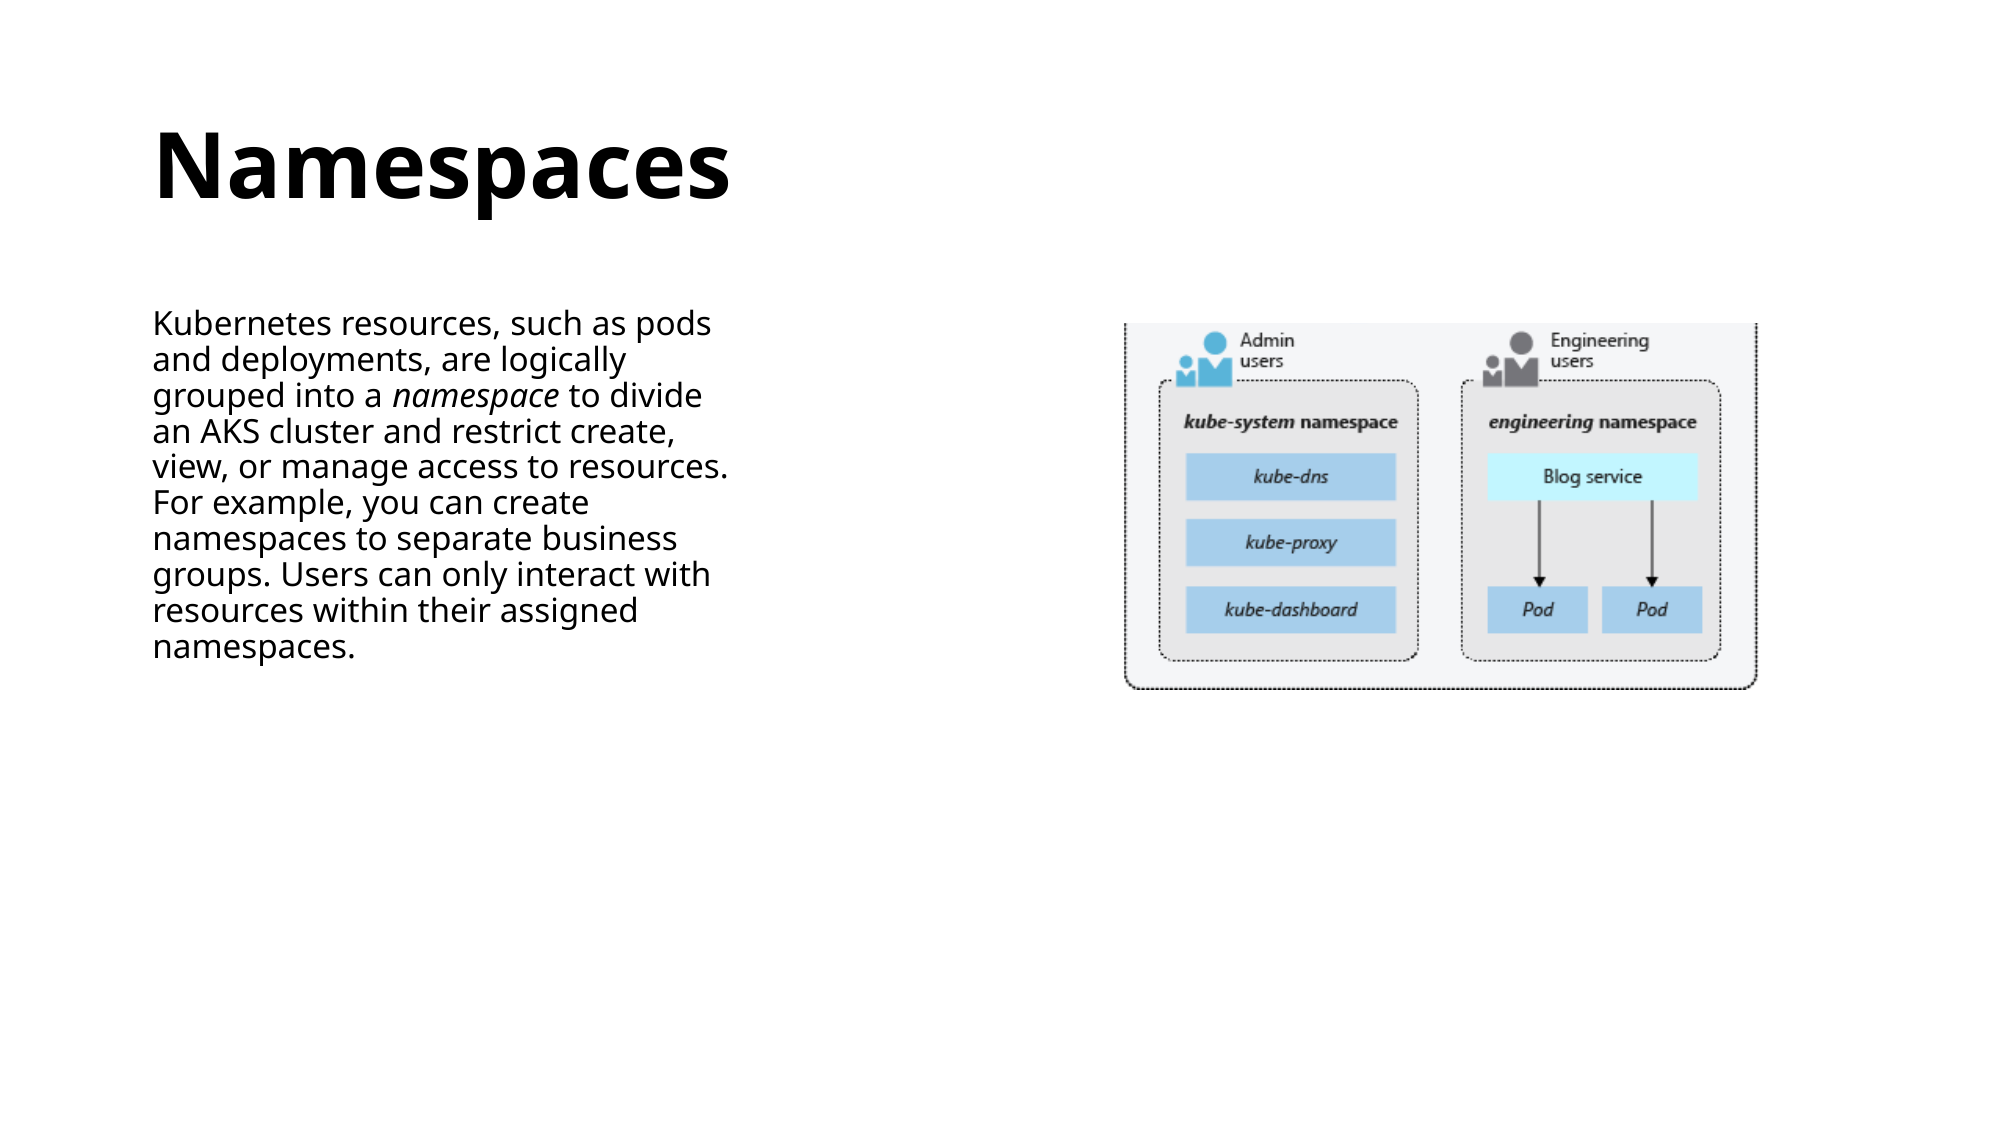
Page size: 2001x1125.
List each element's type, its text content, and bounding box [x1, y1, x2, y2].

list Kubernetes resources, such as pods and deployments, are logically grouped into a namespace to divide an AKS cluster and restrict create, view, or manage access to resources. For example, you can create namespaces to separate business groups. Users can only interact with resources within their assigned namespaces. [137, 299, 757, 1014]
picture [1123, 323, 1759, 690]
title Namespaces [137, 59, 1863, 278]
